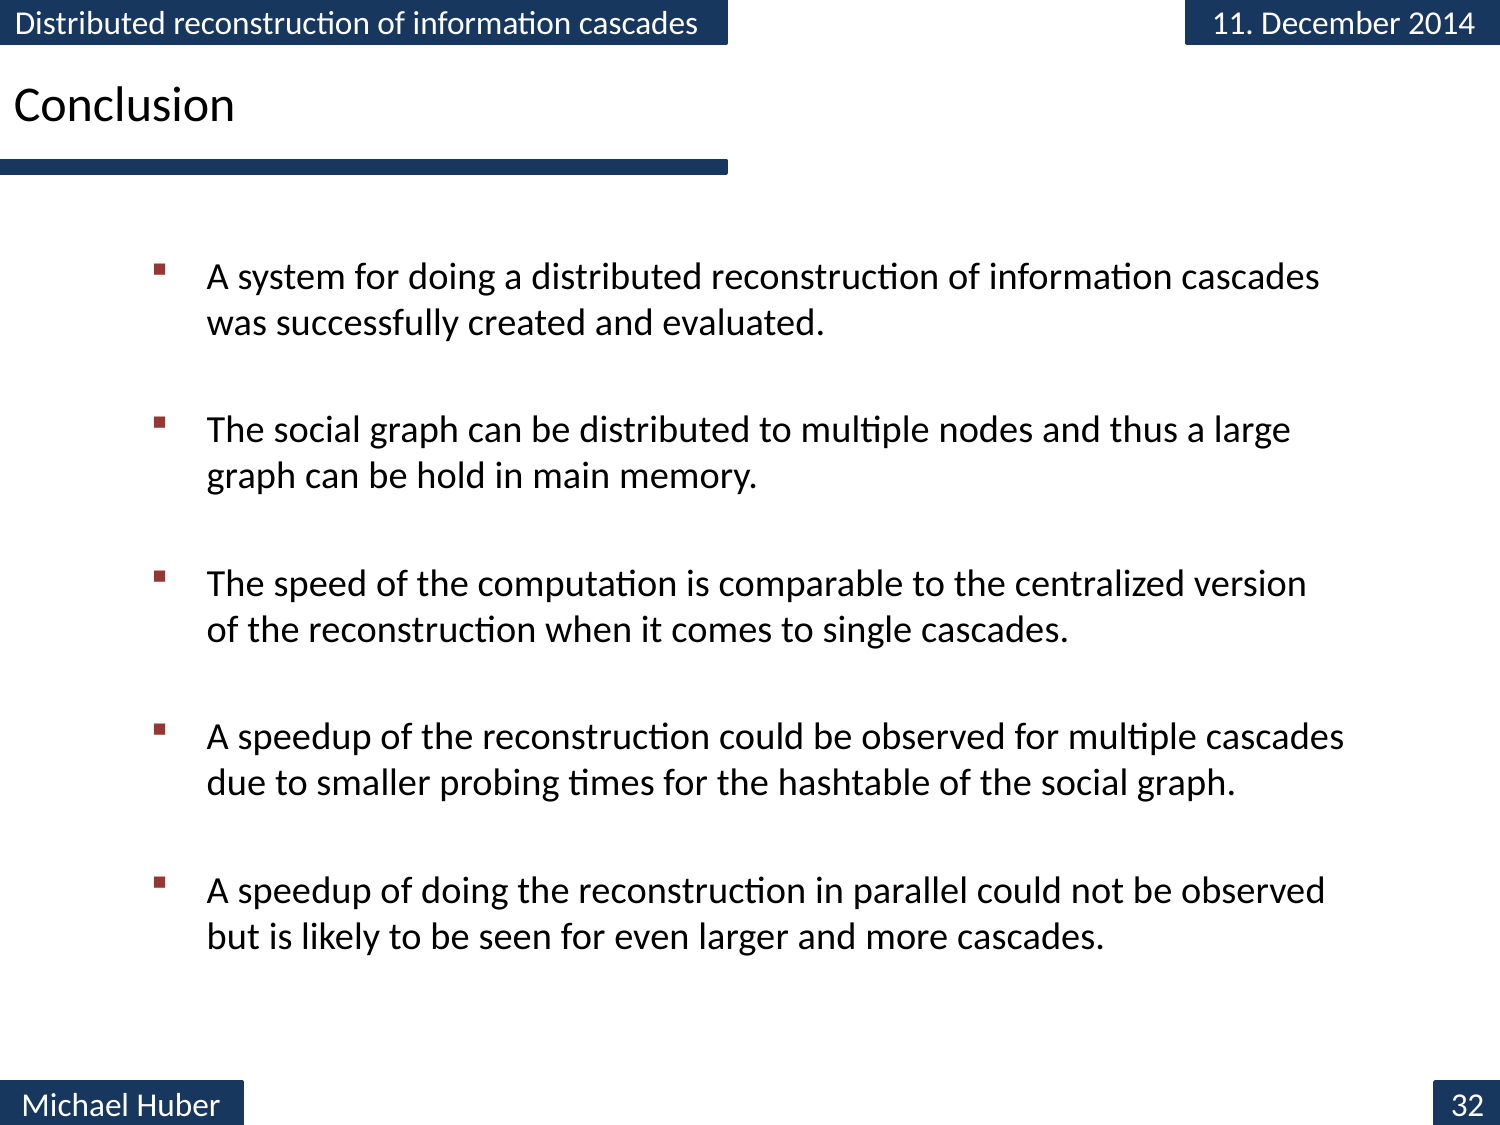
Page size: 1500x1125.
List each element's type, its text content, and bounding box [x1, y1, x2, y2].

title Conclusion [0, 42, 1045, 161]
slide_number 32 [1435, 1082, 1500, 1125]
list A system for doing a distributed reconstruction of information cascades was successfully created and evaluated. The social graph can be distributed to multiple nodes and thus a large graph can be hold in main memory. The speed of the computation is comparable to the centralized version of the reconstruction when it comes to single cascades. A speedup of the reconstruction could be observed for multiple cascades due to smaller probing times for the hashtable of the social graph. A speedup of doing the reconstruction in parallel could not be observed but is likely to be seen for even larger and more cascades. [135, 243, 1365, 1000]
